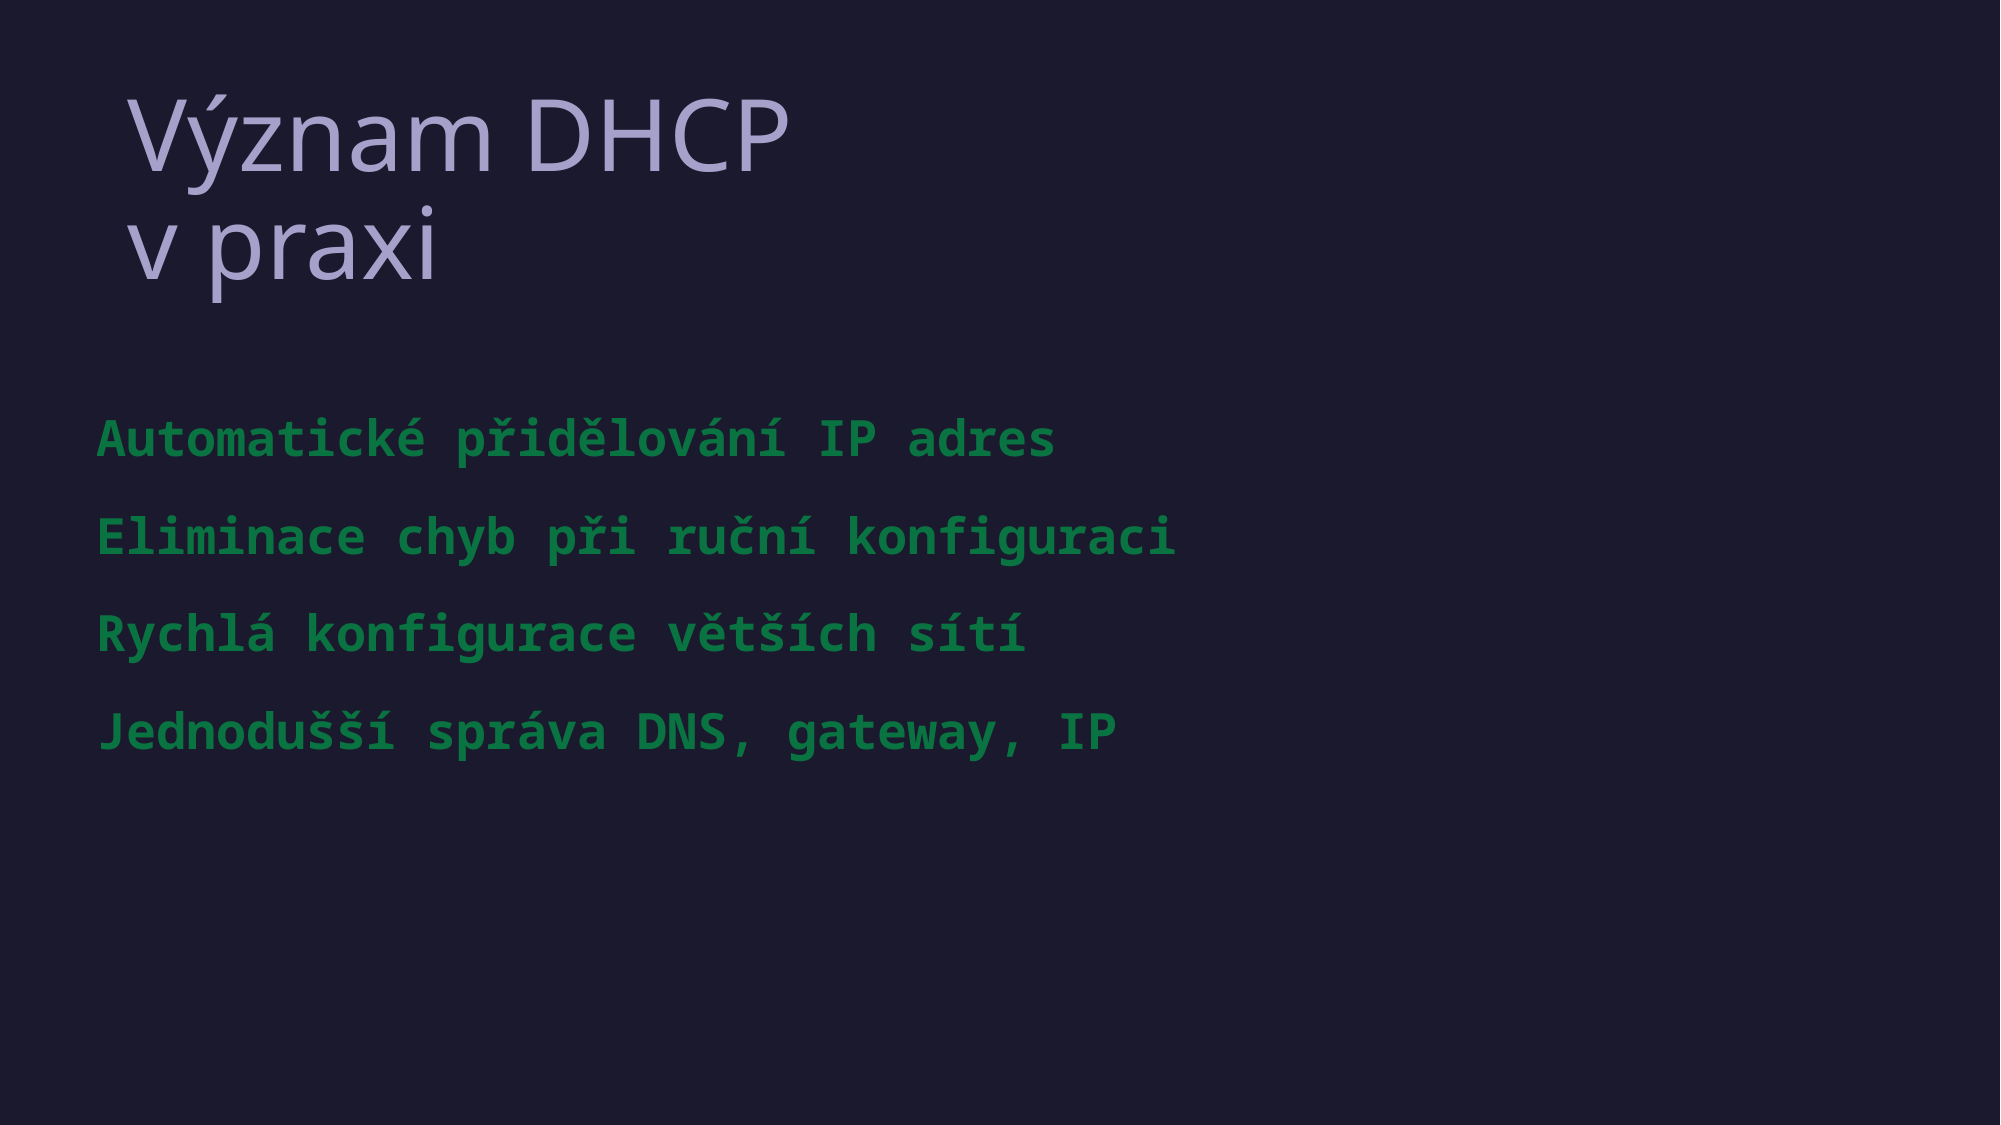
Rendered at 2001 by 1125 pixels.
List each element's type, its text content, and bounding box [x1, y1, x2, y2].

list Automatické přidělování IP adres Eliminace chyb při ruční konfiguraci Rychlá konfigurace větších sítí Jednodušší správa DNS, gateway, IP [96, 406, 1374, 905]
title Význam DHCP v praxi [127, 85, 867, 343]
